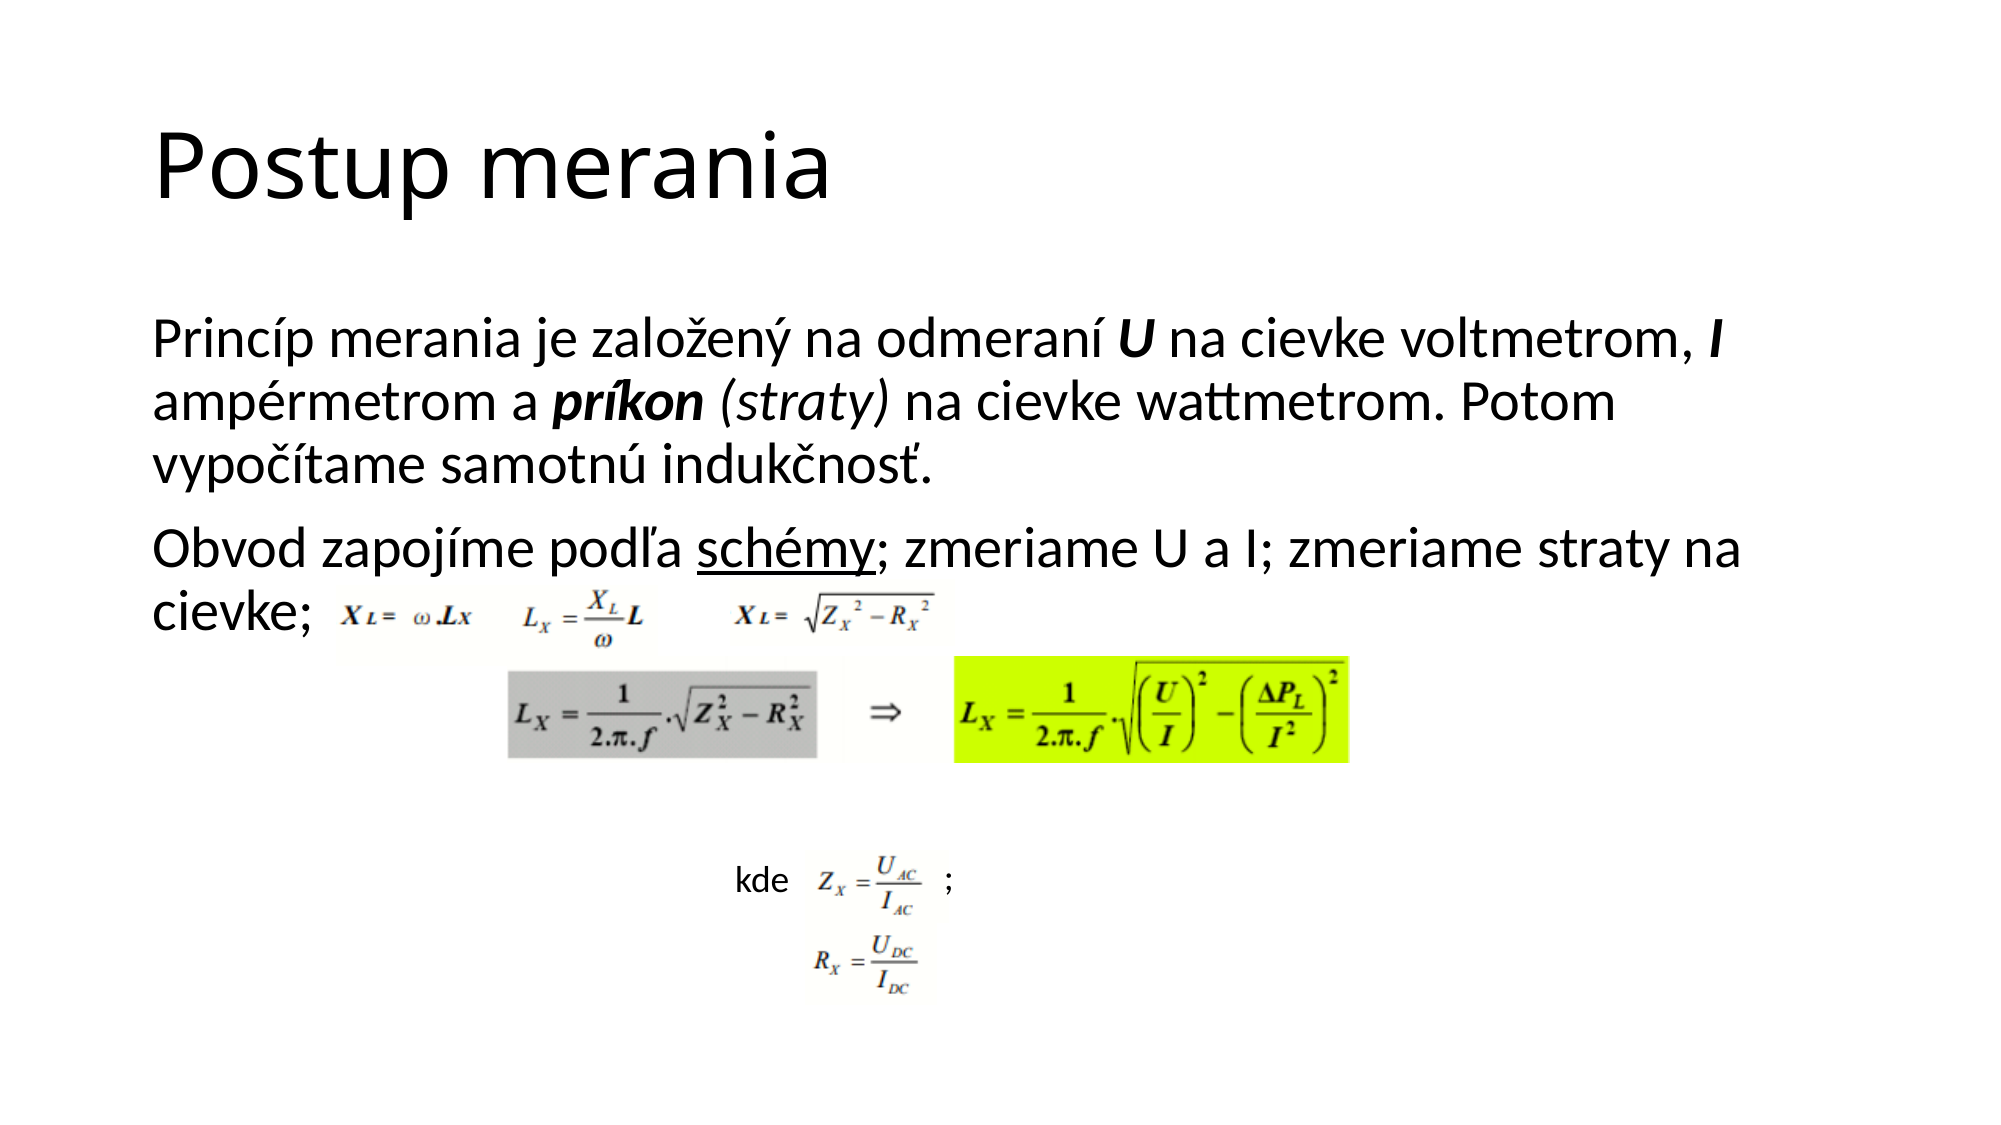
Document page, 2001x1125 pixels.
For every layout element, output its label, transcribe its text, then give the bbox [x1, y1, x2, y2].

text_box ; [928, 845, 969, 906]
title Postup merania [137, 59, 1863, 278]
list Princíp merania je založený na odmeraní U na cievke voltmetrom, I ampérmetrom a príkon (straty) na cievke wattmetrom. Potom vypočítame samotnú indukčnosť. Obvod zapojíme podľa schémy; zmeriame U a I; zmeriame straty na cievke; [137, 299, 1863, 1014]
picture [804, 850, 949, 1005]
picture [730, 579, 955, 646]
picture [336, 585, 1350, 763]
text_box kde [720, 847, 805, 908]
